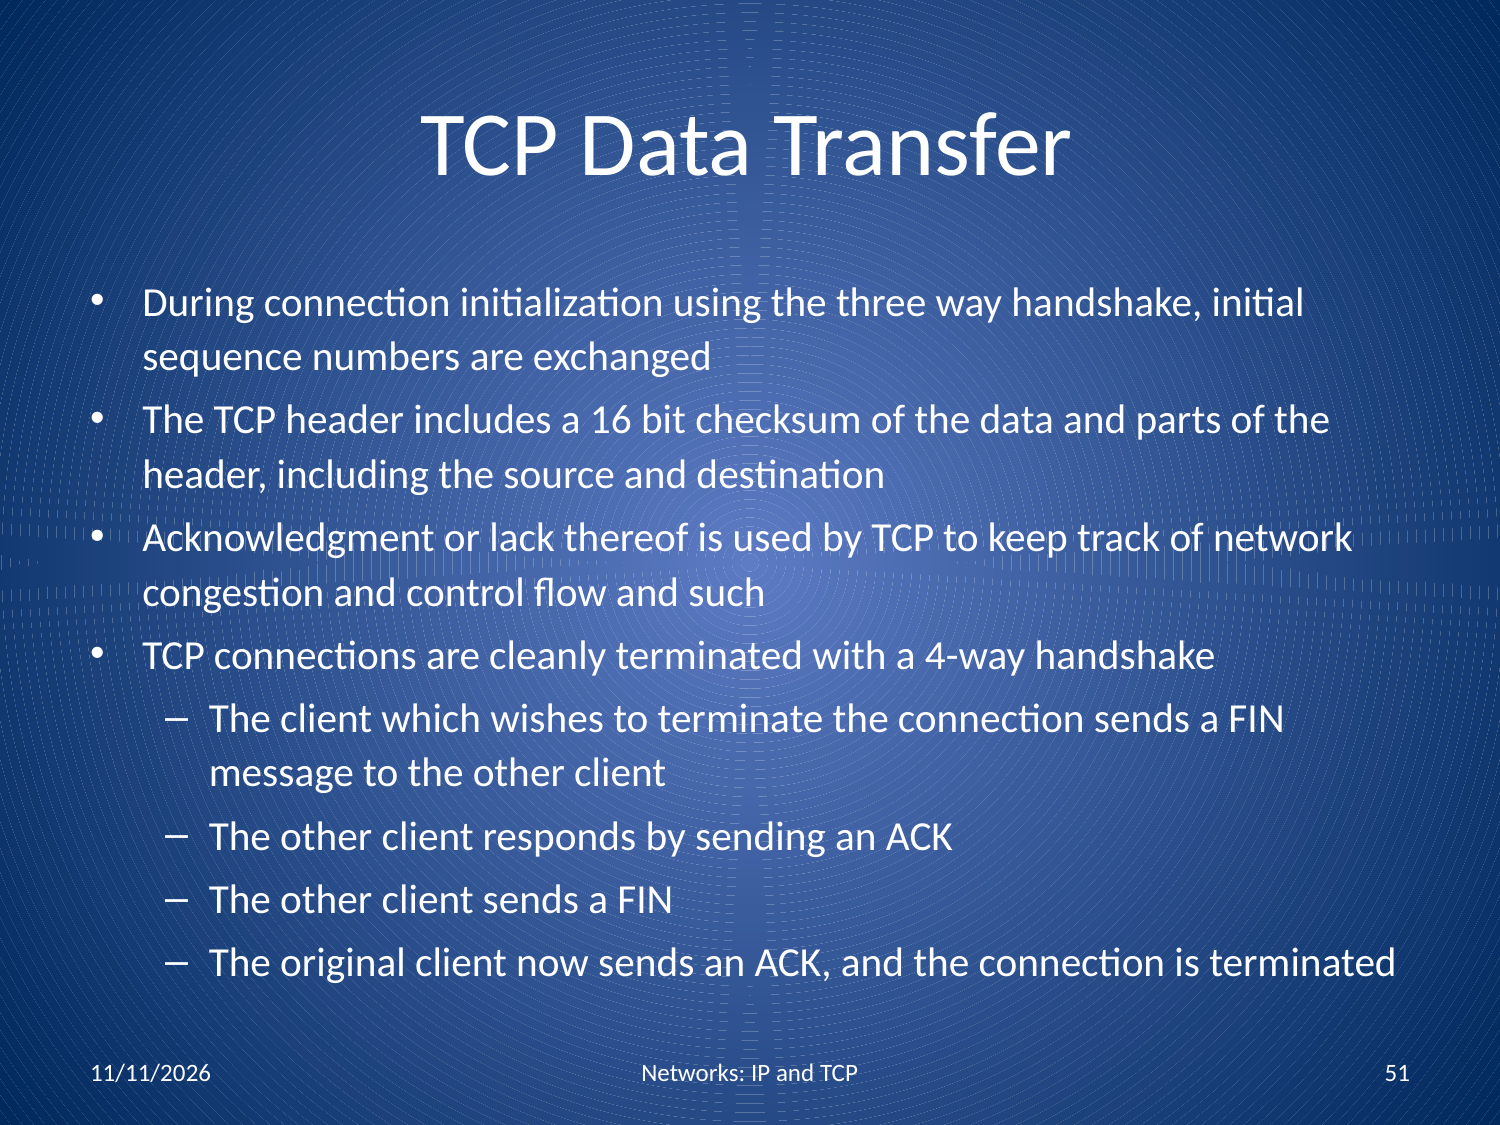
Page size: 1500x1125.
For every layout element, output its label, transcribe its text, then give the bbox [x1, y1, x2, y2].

footer Networks: IP and TCP [512, 1042, 988, 1103]
slide_number 51 [1074, 1042, 1425, 1103]
list During connection initialization using the three way handshake, initial sequence numbers are exchanged The TCP header includes a 16 bit checksum of the data and parts of the header, including the source and destination Acknowledgment or lack thereof is used by TCP to keep track of network congestion and control flow and such TCP connections are cleanly terminated with a 4-way handshake The client which wishes to terminate the connection sends a FIN message to the other client The other client responds by sending an ACK The other client sends a FIN The original client now sends an ACK, and the connection is terminated [74, 262, 1426, 1006]
title TCP Data Transfer [74, 44, 1426, 233]
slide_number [75, 1042, 425, 1103]
